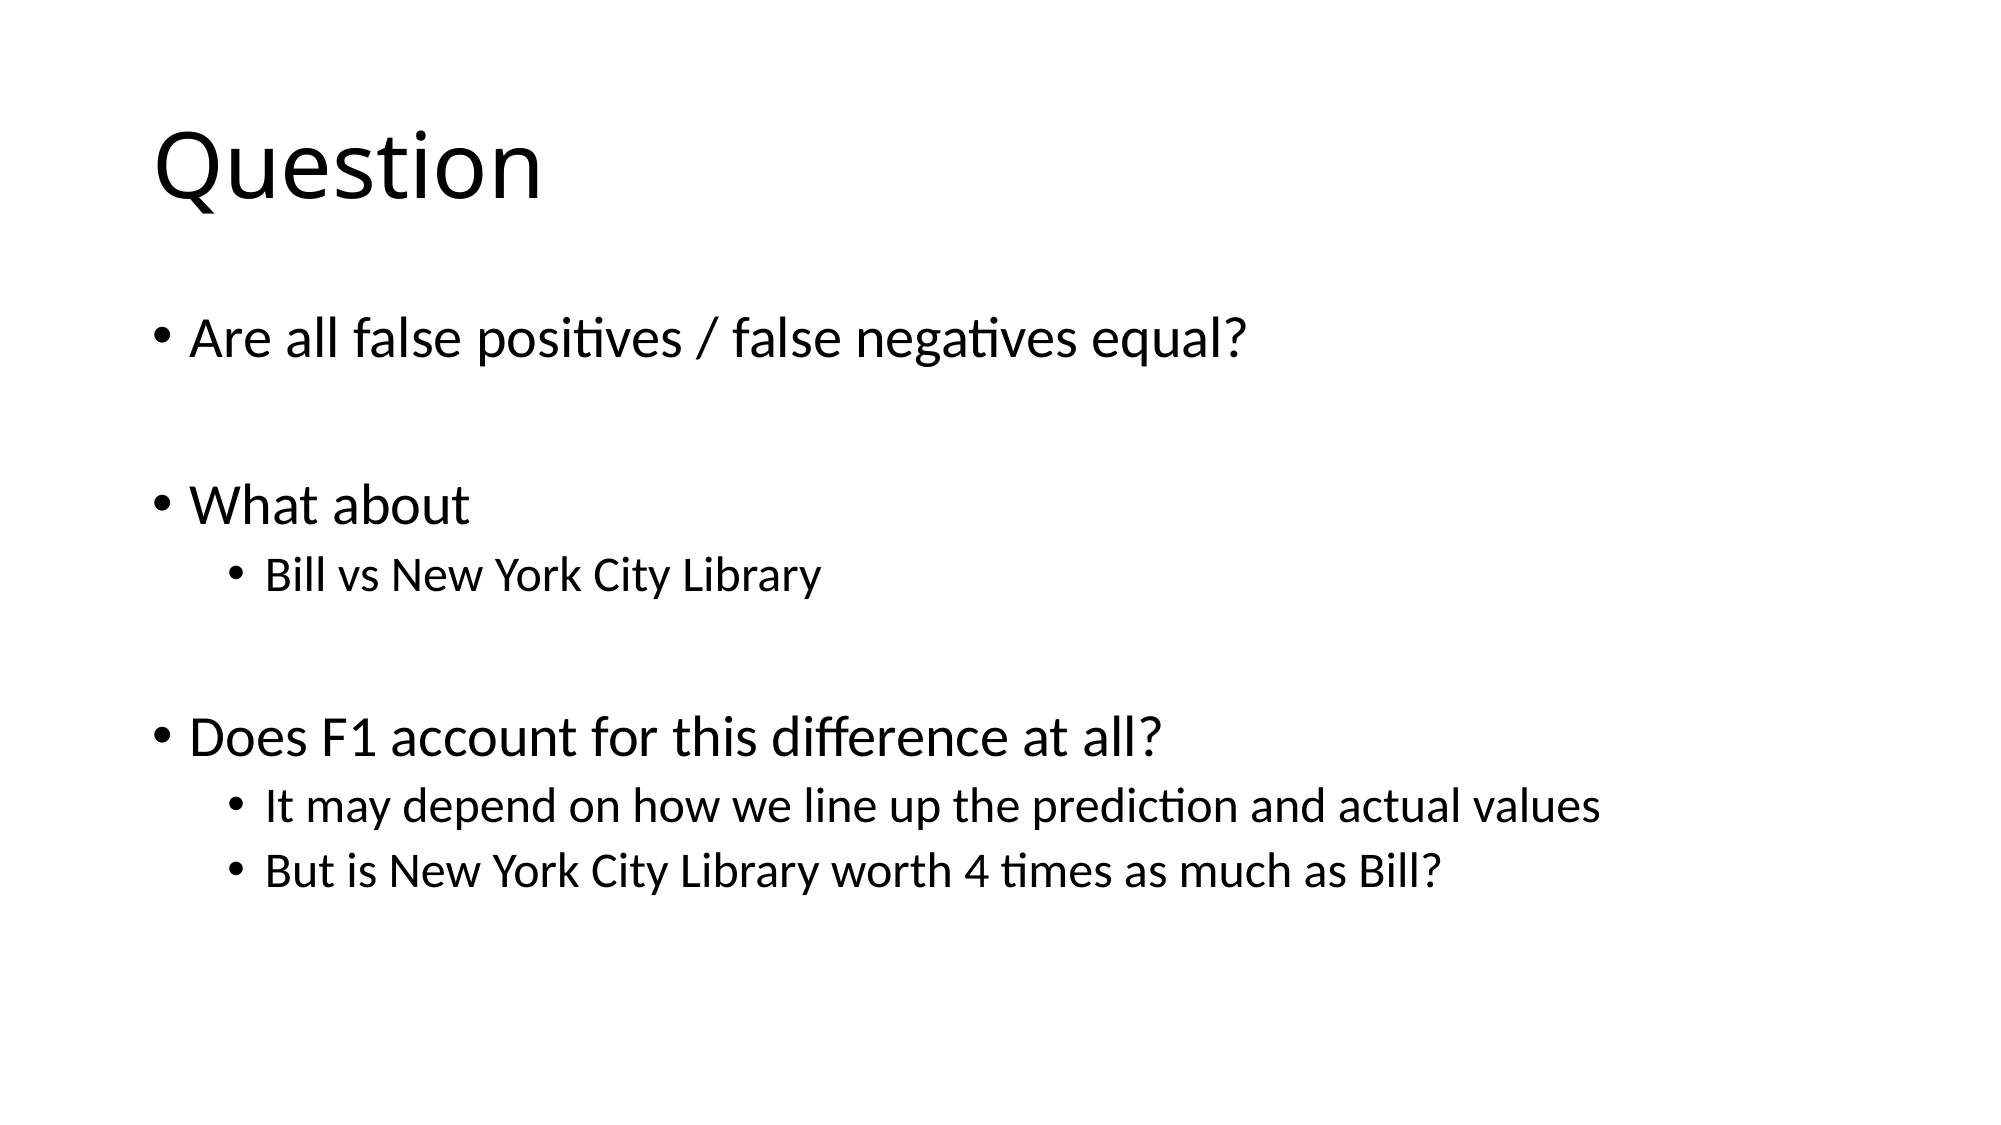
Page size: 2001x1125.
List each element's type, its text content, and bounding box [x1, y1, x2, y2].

list Are all false positives / false negatives equal? What about Bill vs New York City Library Does F1 account for this difference at all? It may depend on how we line up the prediction and actual values But is New York City Library worth 4 times as much as Bill? [137, 299, 1863, 1014]
title Question [137, 59, 1863, 278]
